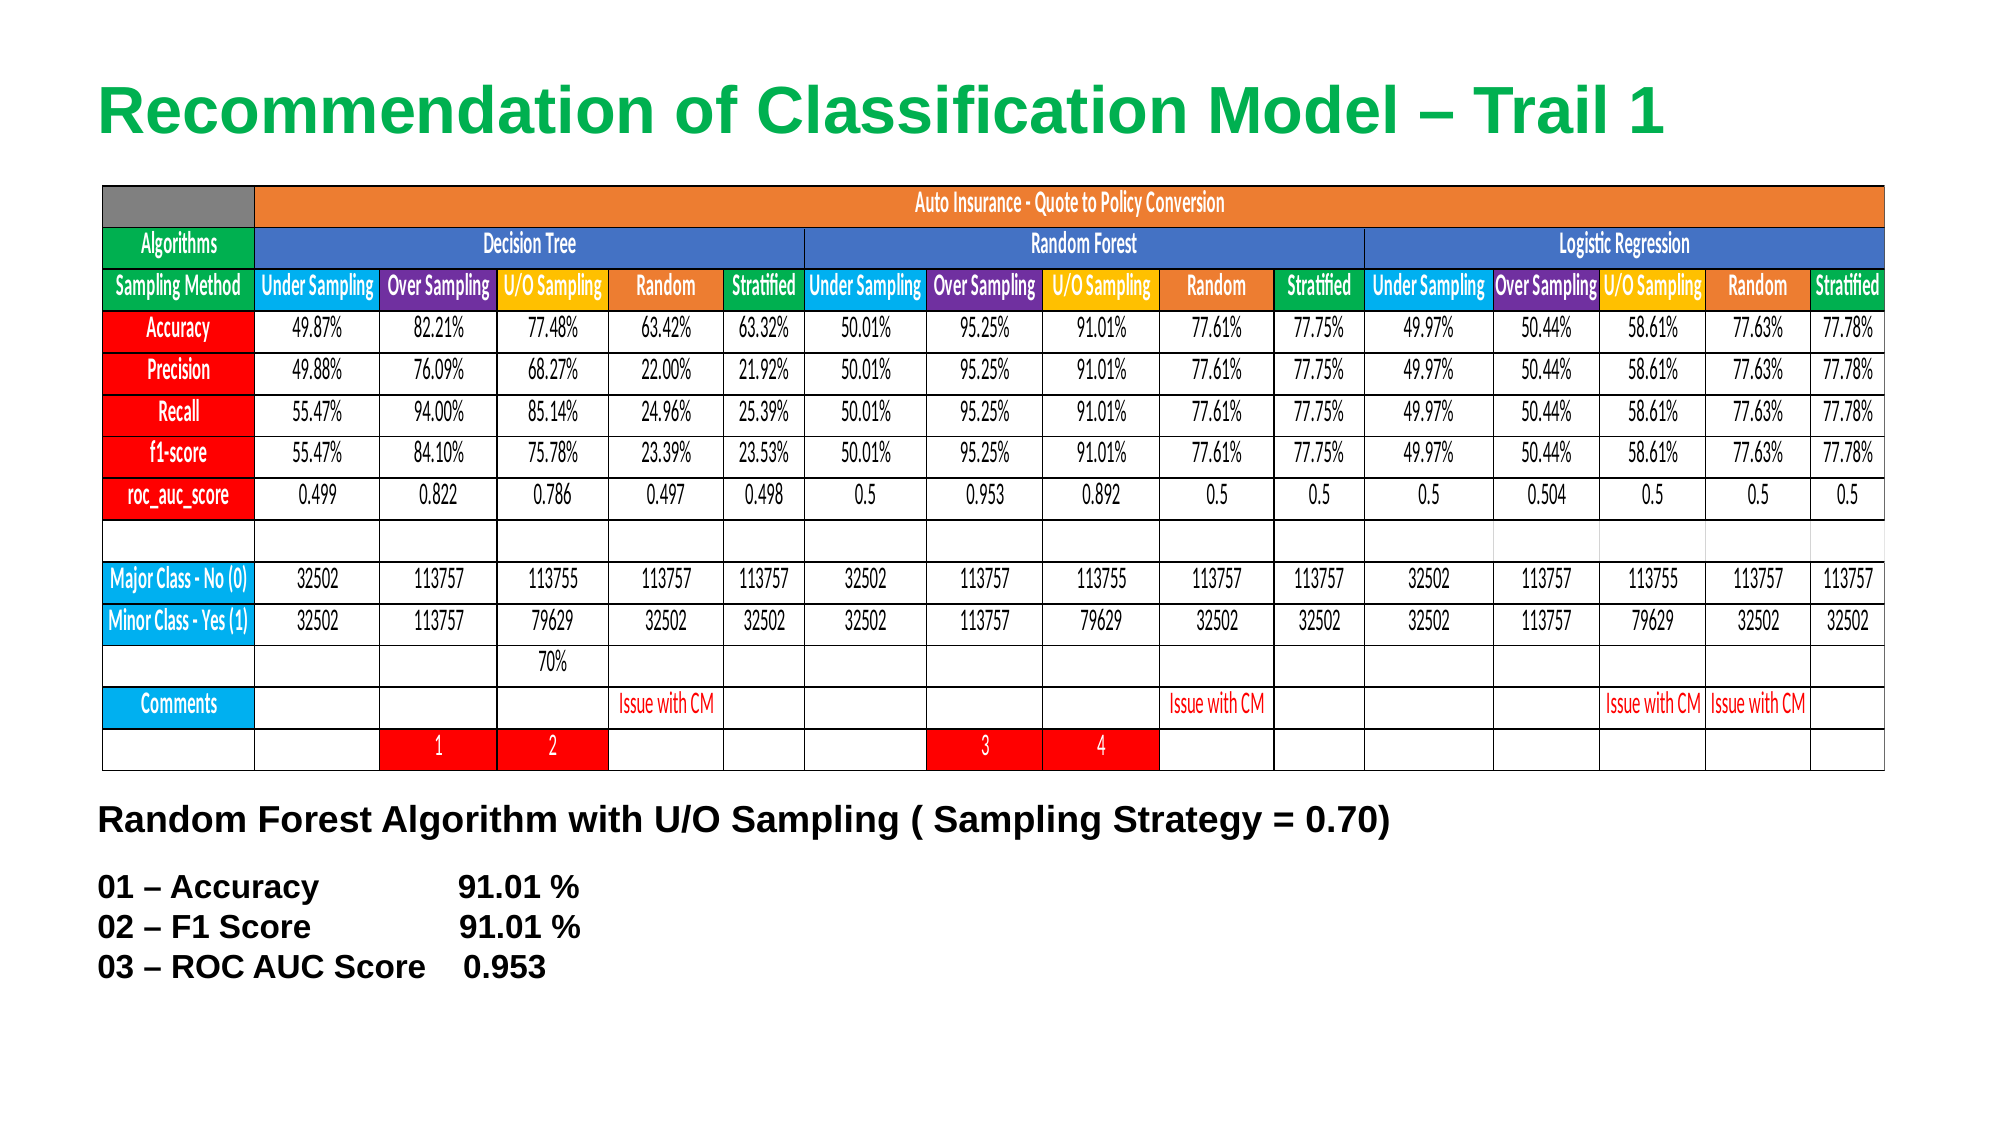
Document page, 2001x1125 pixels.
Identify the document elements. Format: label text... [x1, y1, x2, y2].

picture [101, 184, 1886, 772]
text_box Recommendation of Classification Model – Trail 1 [83, 59, 1886, 155]
text_box Random Forest Algorithm with U/O Sampling ( Sampling Strategy = 0.70) 01 – Accuracy 91.01 % 02 – F1 Score 91.01 % 03 – ROC AUC Score 0.953 [82, 787, 1886, 993]
